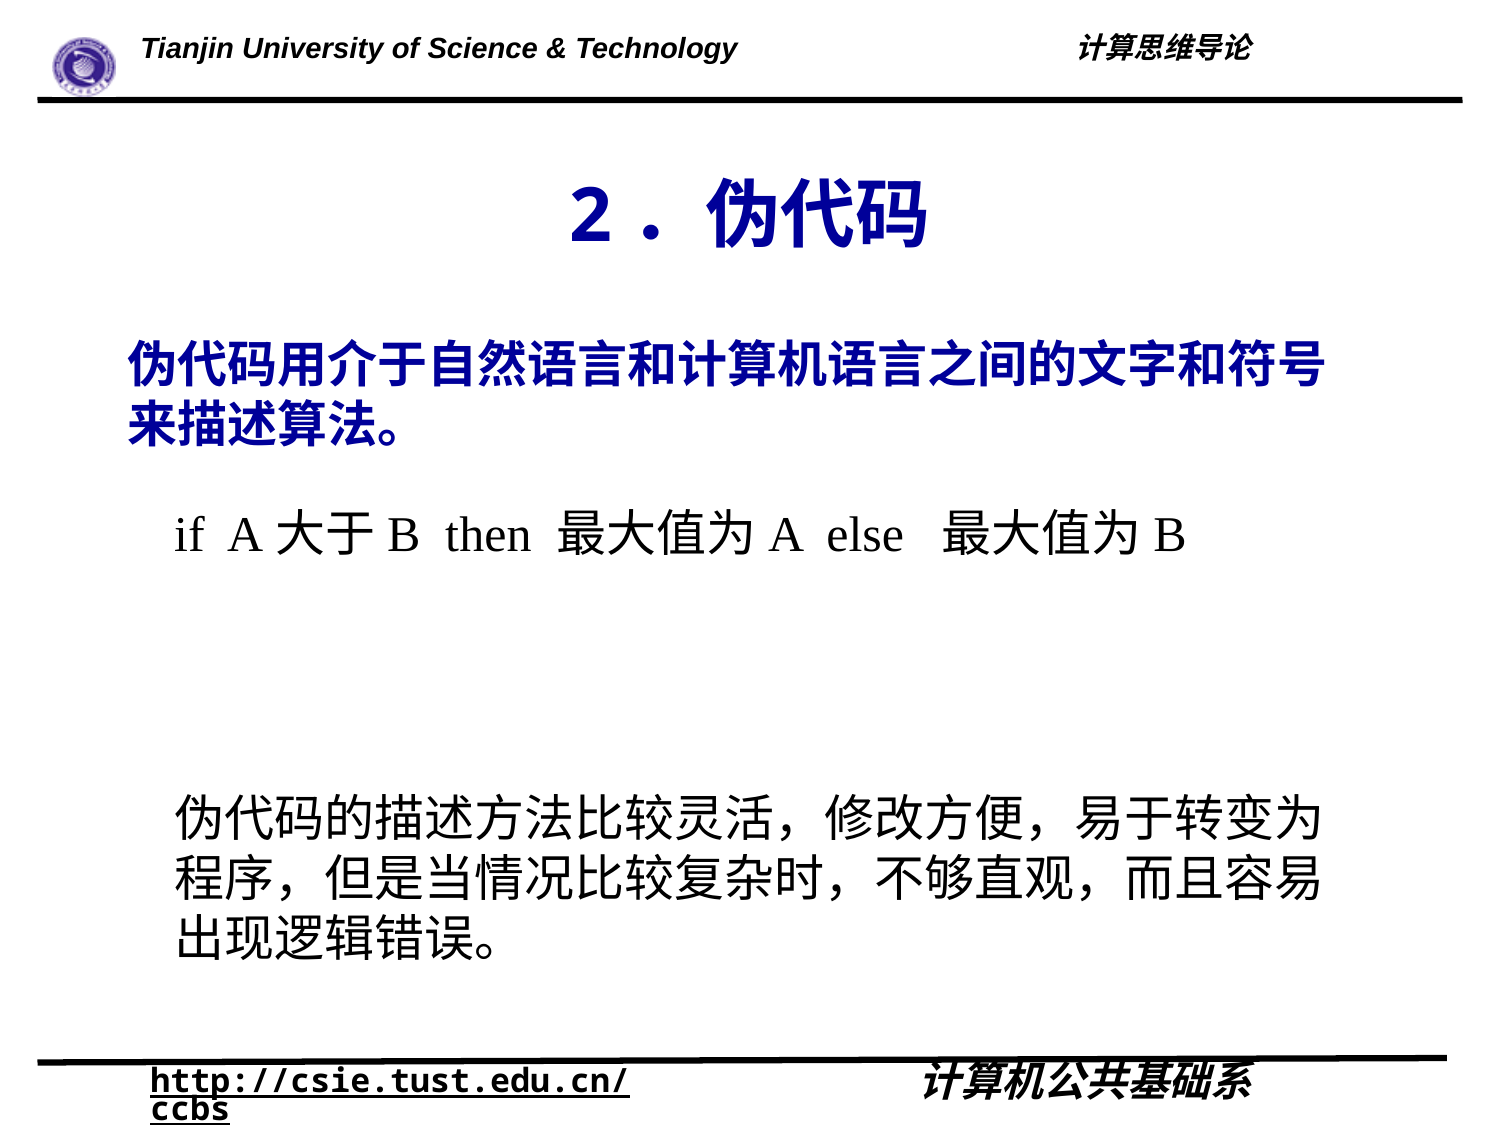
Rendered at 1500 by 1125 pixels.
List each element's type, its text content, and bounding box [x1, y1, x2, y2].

list 伪代码用介于自然语言和计算机语言之间的文字和符号来描述算法。 [112, 324, 1388, 1000]
text_box if A大于B then 最大值为A else 最大值为B [159, 494, 1306, 569]
text_box 伪代码的描述方法比较灵活，修改方便，易于转变为程序，但是当情况比较复杂时，不够直观，而且容易出现逻辑错误。 [159, 778, 1353, 974]
picture [52, 37, 116, 97]
title 2．伪代码 [112, 99, 1388, 288]
